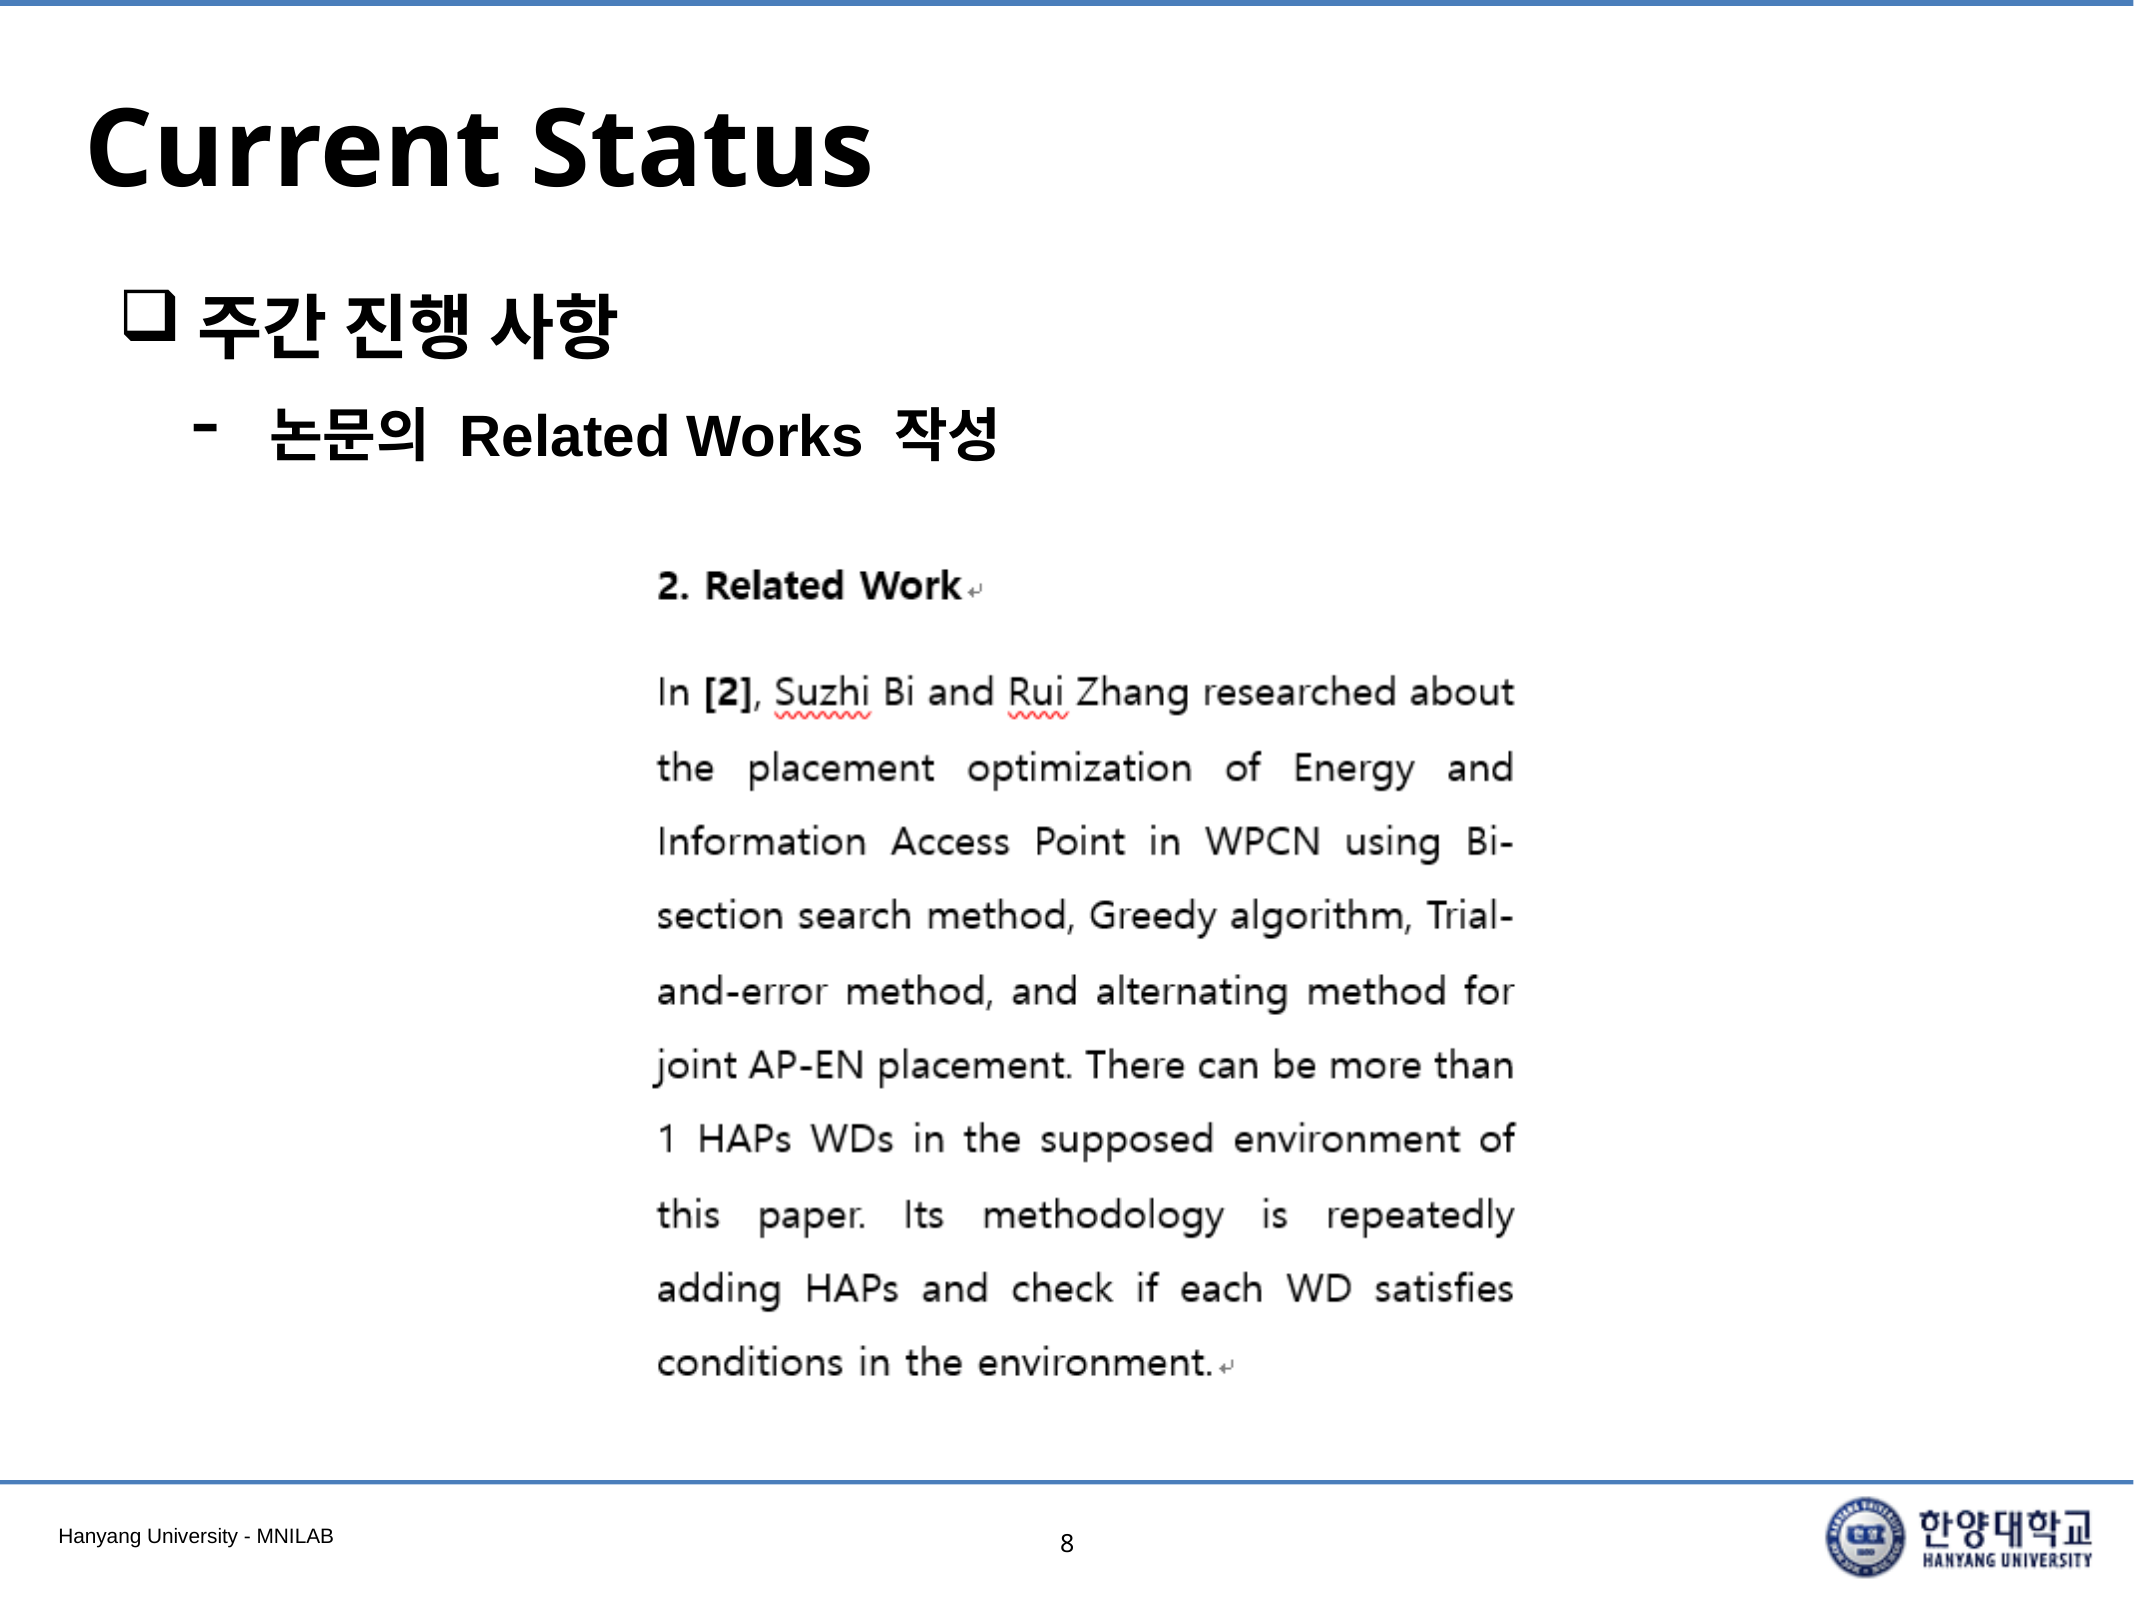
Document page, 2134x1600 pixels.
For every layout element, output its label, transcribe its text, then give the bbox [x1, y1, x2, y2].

picture [1797, 1495, 2128, 1581]
list 주간 진행 사항 논문의 Related Works 작성 [109, 256, 1972, 530]
slide_number 8 [1037, 1518, 1098, 1567]
title Current Status [75, 41, 2058, 245]
picture [643, 542, 1543, 1396]
